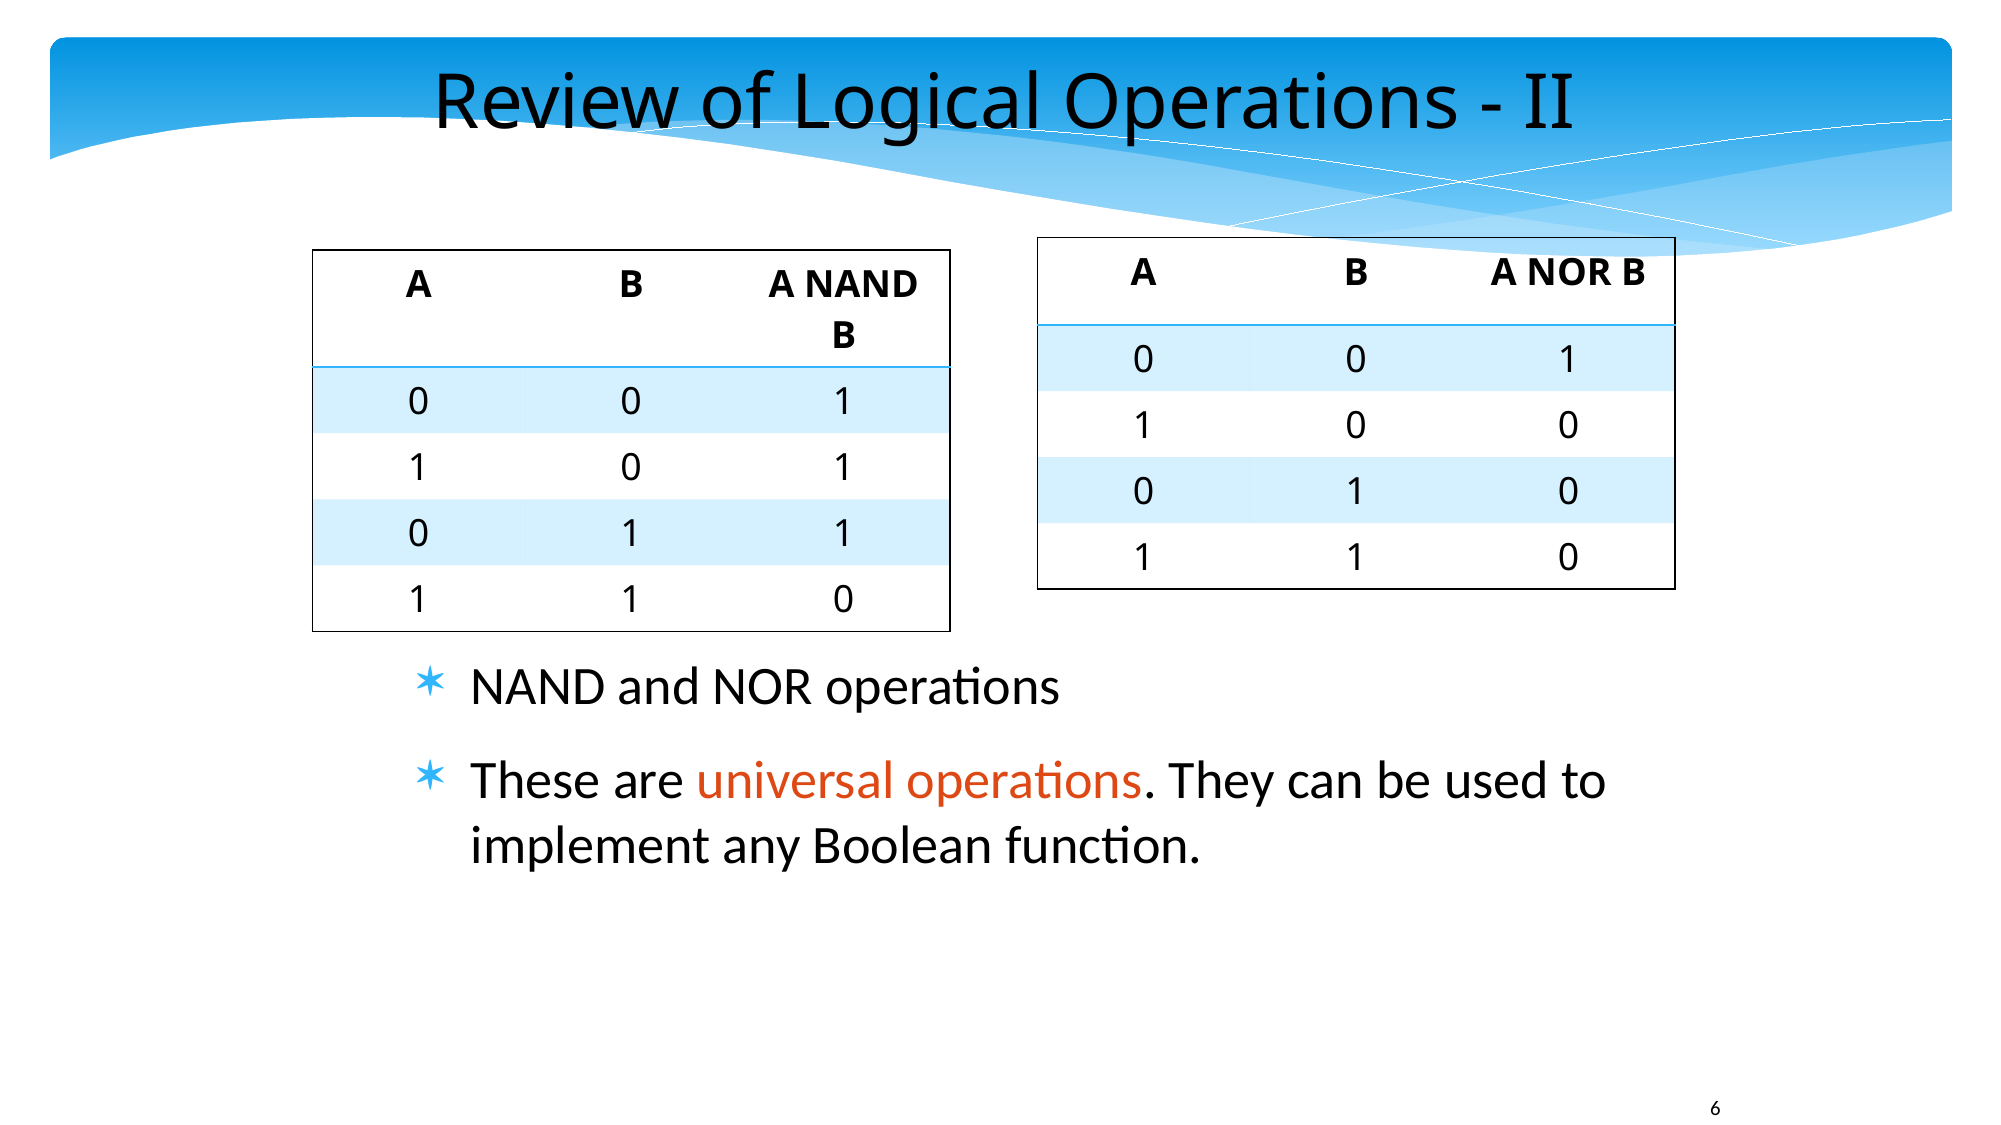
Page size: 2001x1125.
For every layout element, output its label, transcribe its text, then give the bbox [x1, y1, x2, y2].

table_cell 0 [1462, 523, 1674, 588]
table_cell 0 [313, 368, 525, 433]
list NAND and NOR operations These are universal operations. They can be used to implement any Boolean function. [399, 650, 1617, 954]
table_cell 0 [1250, 326, 1462, 391]
table_cell 1 [313, 433, 525, 499]
table_cell 1 [525, 499, 737, 565]
table_cell 1 [525, 565, 737, 631]
table_cell 0 [1462, 457, 1674, 523]
table_cell 1 [1462, 326, 1674, 391]
text_box 6 [1695, 1087, 1788, 1125]
table_cell 1 [1038, 391, 1250, 457]
table_cell 1 [1250, 457, 1462, 523]
table_header A NAND B [737, 251, 949, 366]
table_cell 0 [525, 368, 737, 433]
table_cell 1 [1250, 523, 1462, 588]
table_cell 0 [1038, 326, 1250, 391]
table_cell 0 [737, 565, 949, 631]
table_header B [525, 251, 737, 366]
table_cell 0 [1250, 391, 1462, 457]
table_cell 1 [737, 499, 949, 565]
table_header A [313, 251, 525, 366]
table_cell 0 [1462, 391, 1674, 457]
title Review of Logical Operations - II [395, 21, 1613, 175]
table_header B [1250, 238, 1462, 324]
table_header A [1038, 238, 1250, 324]
table_cell 0 [313, 499, 525, 565]
table_cell 1 [1038, 523, 1250, 588]
table_cell 1 [737, 368, 949, 433]
table_cell 0 [1038, 457, 1250, 523]
table_cell 1 [737, 433, 949, 499]
table_header A NOR B [1462, 238, 1674, 324]
table_cell 1 [313, 565, 525, 631]
table_cell 0 [525, 433, 737, 499]
